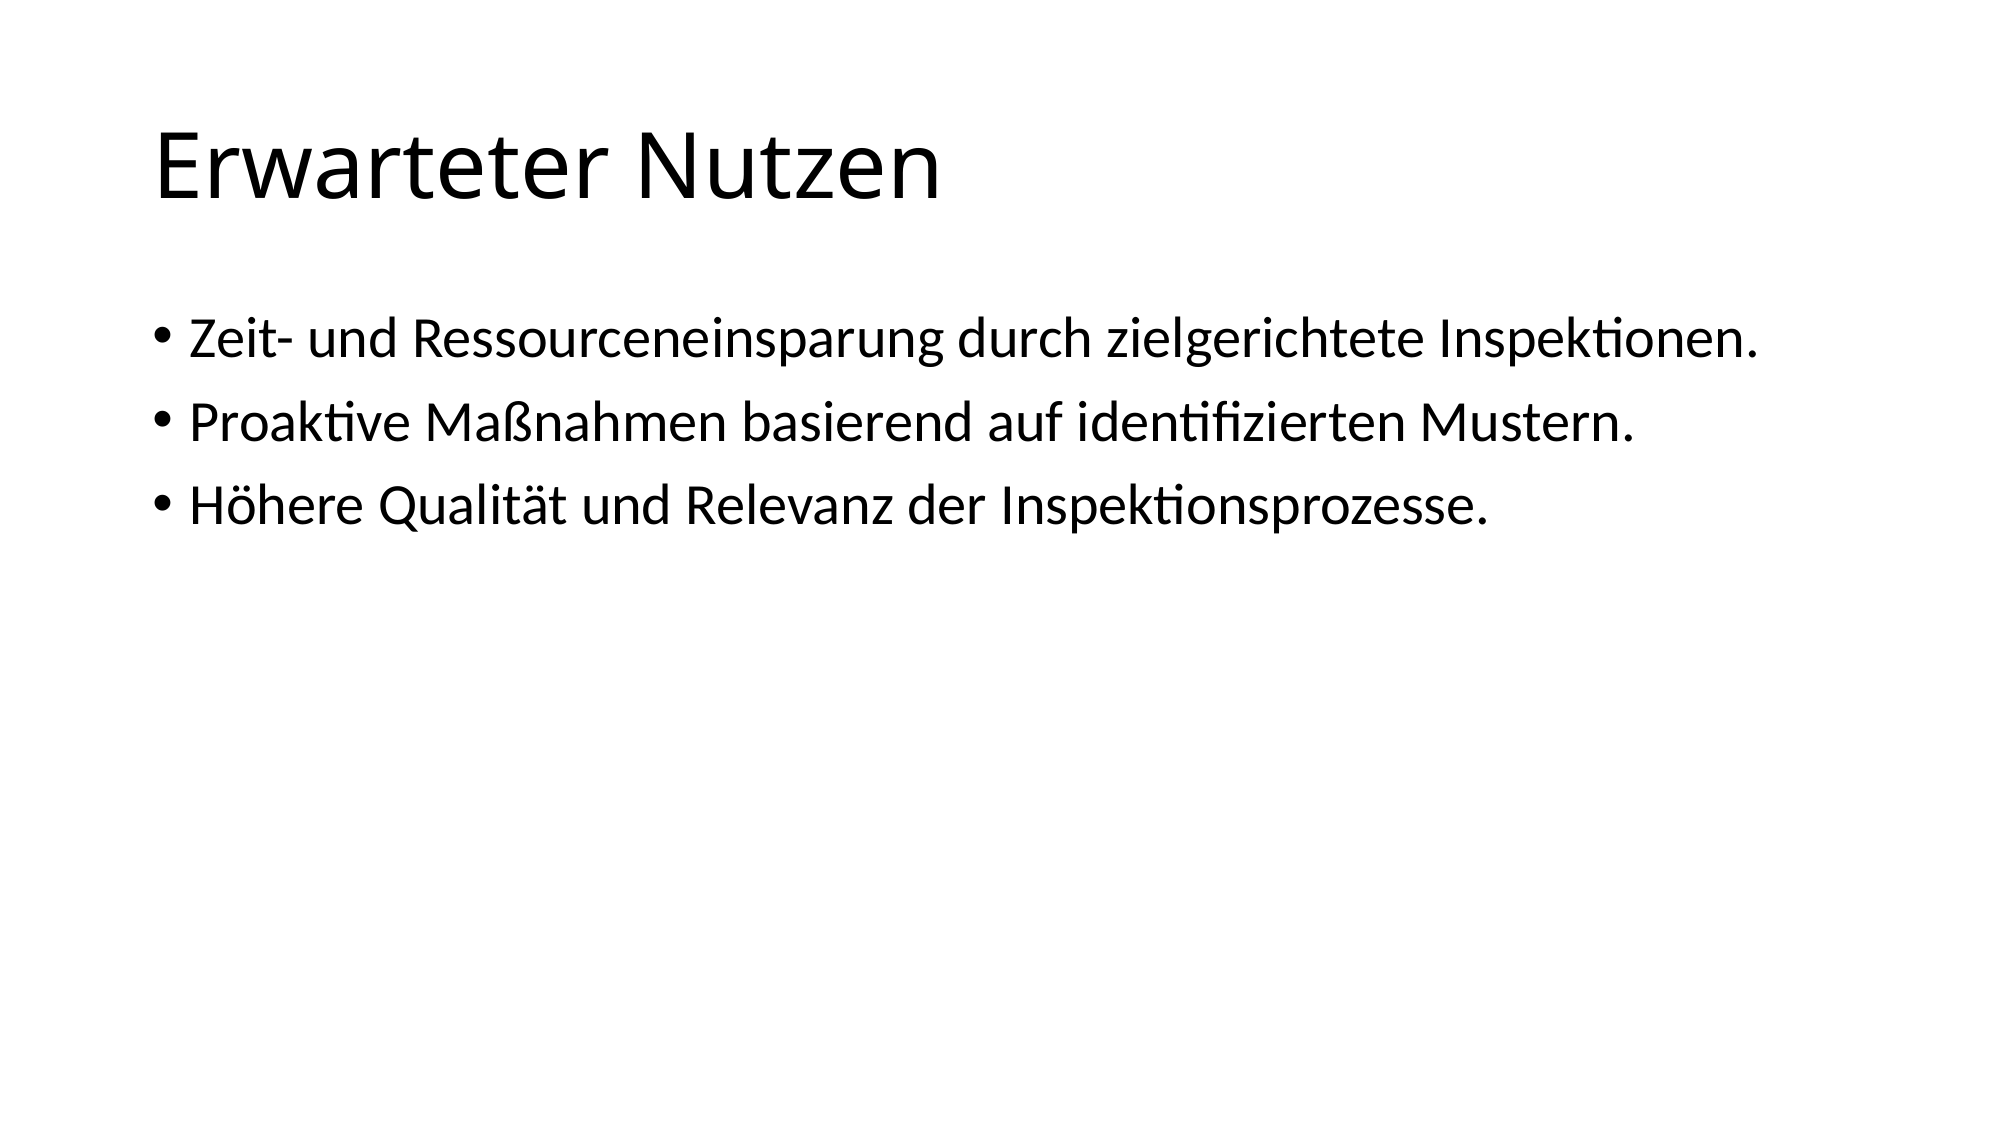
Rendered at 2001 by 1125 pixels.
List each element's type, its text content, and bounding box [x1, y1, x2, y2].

title Erwarteter Nutzen [137, 59, 1863, 278]
list Zeit- und Ressourceneinsparung durch zielgerichtete Inspektionen. Proaktive Maßnahmen basierend auf identifizierten Mustern. Höhere Qualität und Relevanz der Inspektionsprozesse. [137, 299, 1863, 1014]
